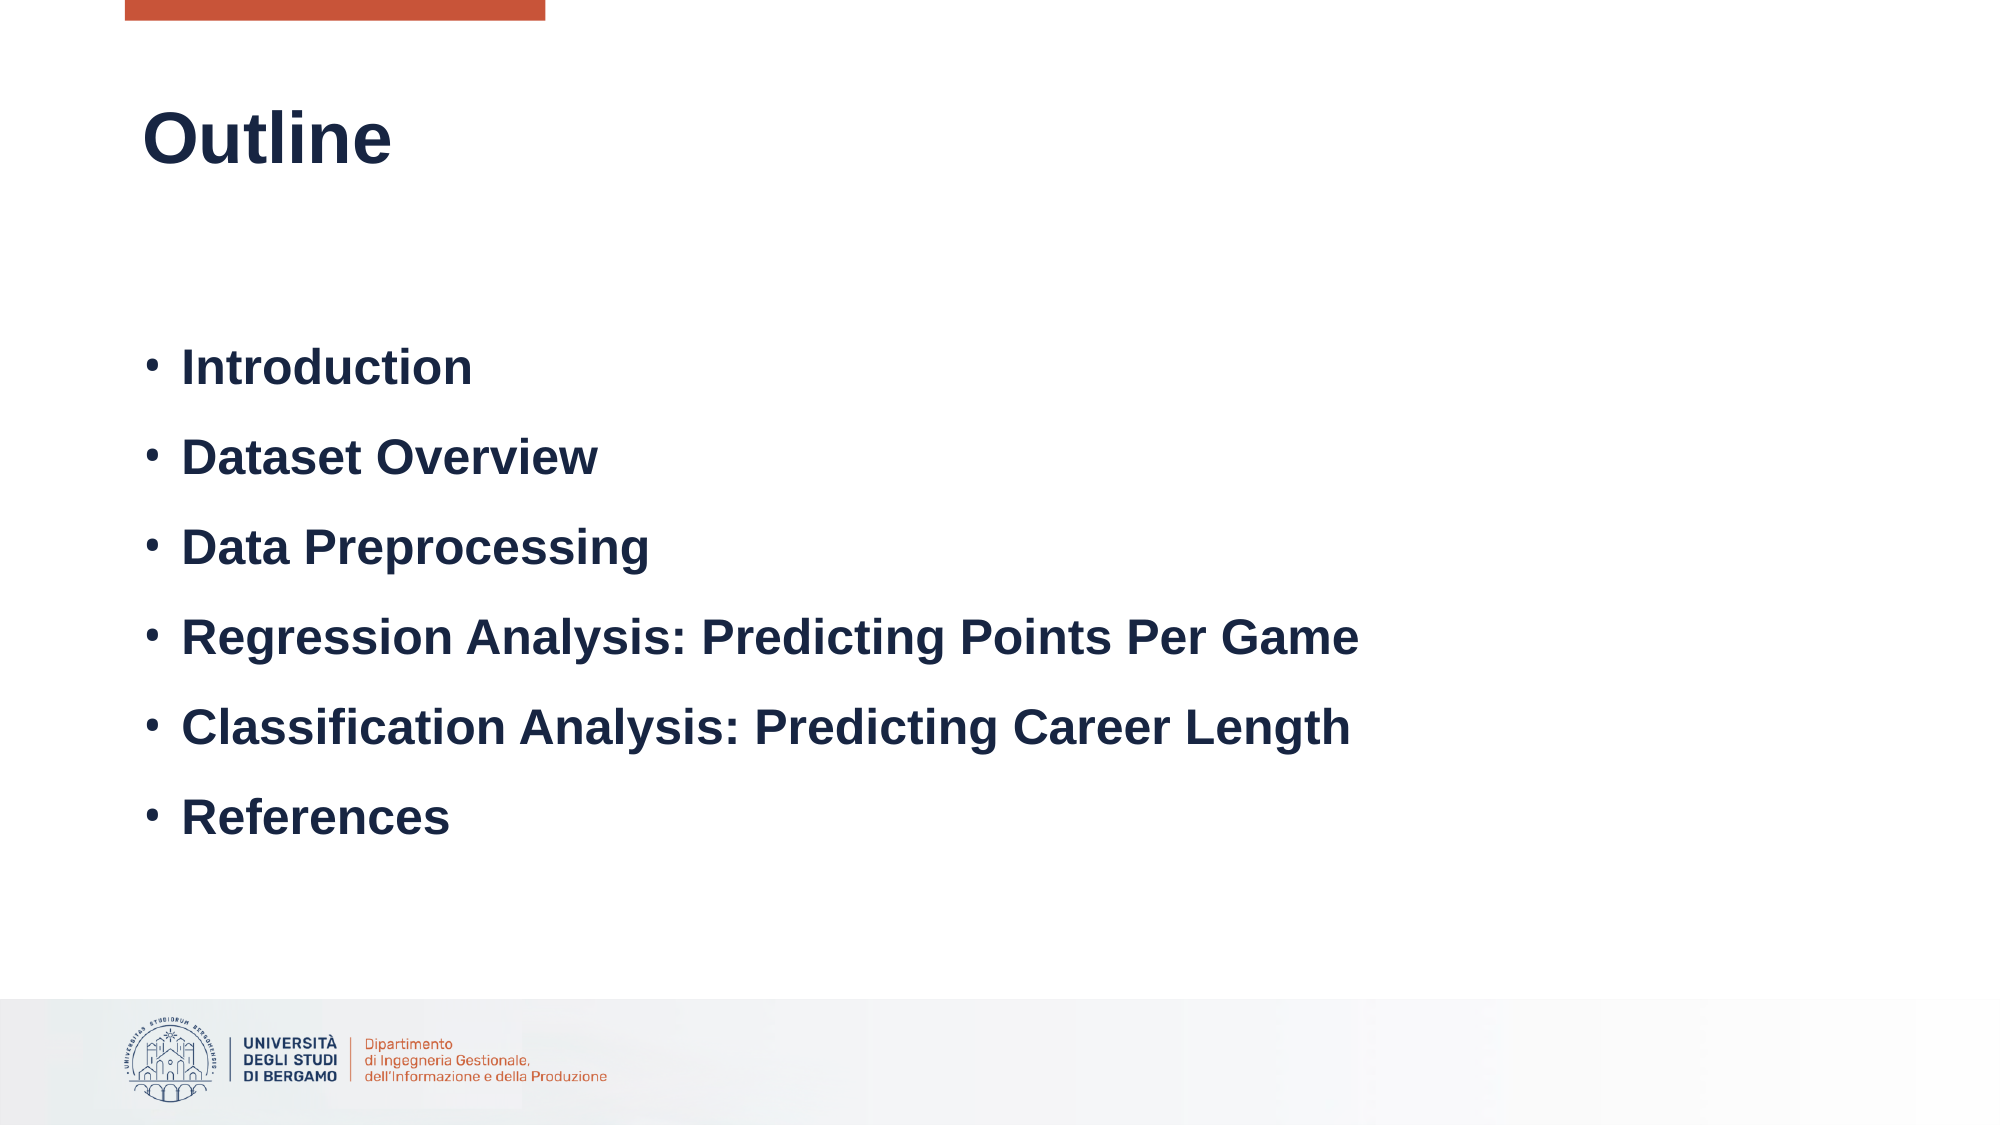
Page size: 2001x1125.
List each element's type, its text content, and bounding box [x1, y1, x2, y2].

picture [0, 999, 2000, 1125]
text_box Introduction Dataset Overview Data Preprocessing Regression Analysis: Predicting Points Per Game Classification Analysis: Predicting Career Length References [140, 295, 1722, 845]
title Outline [140, 88, 732, 279]
